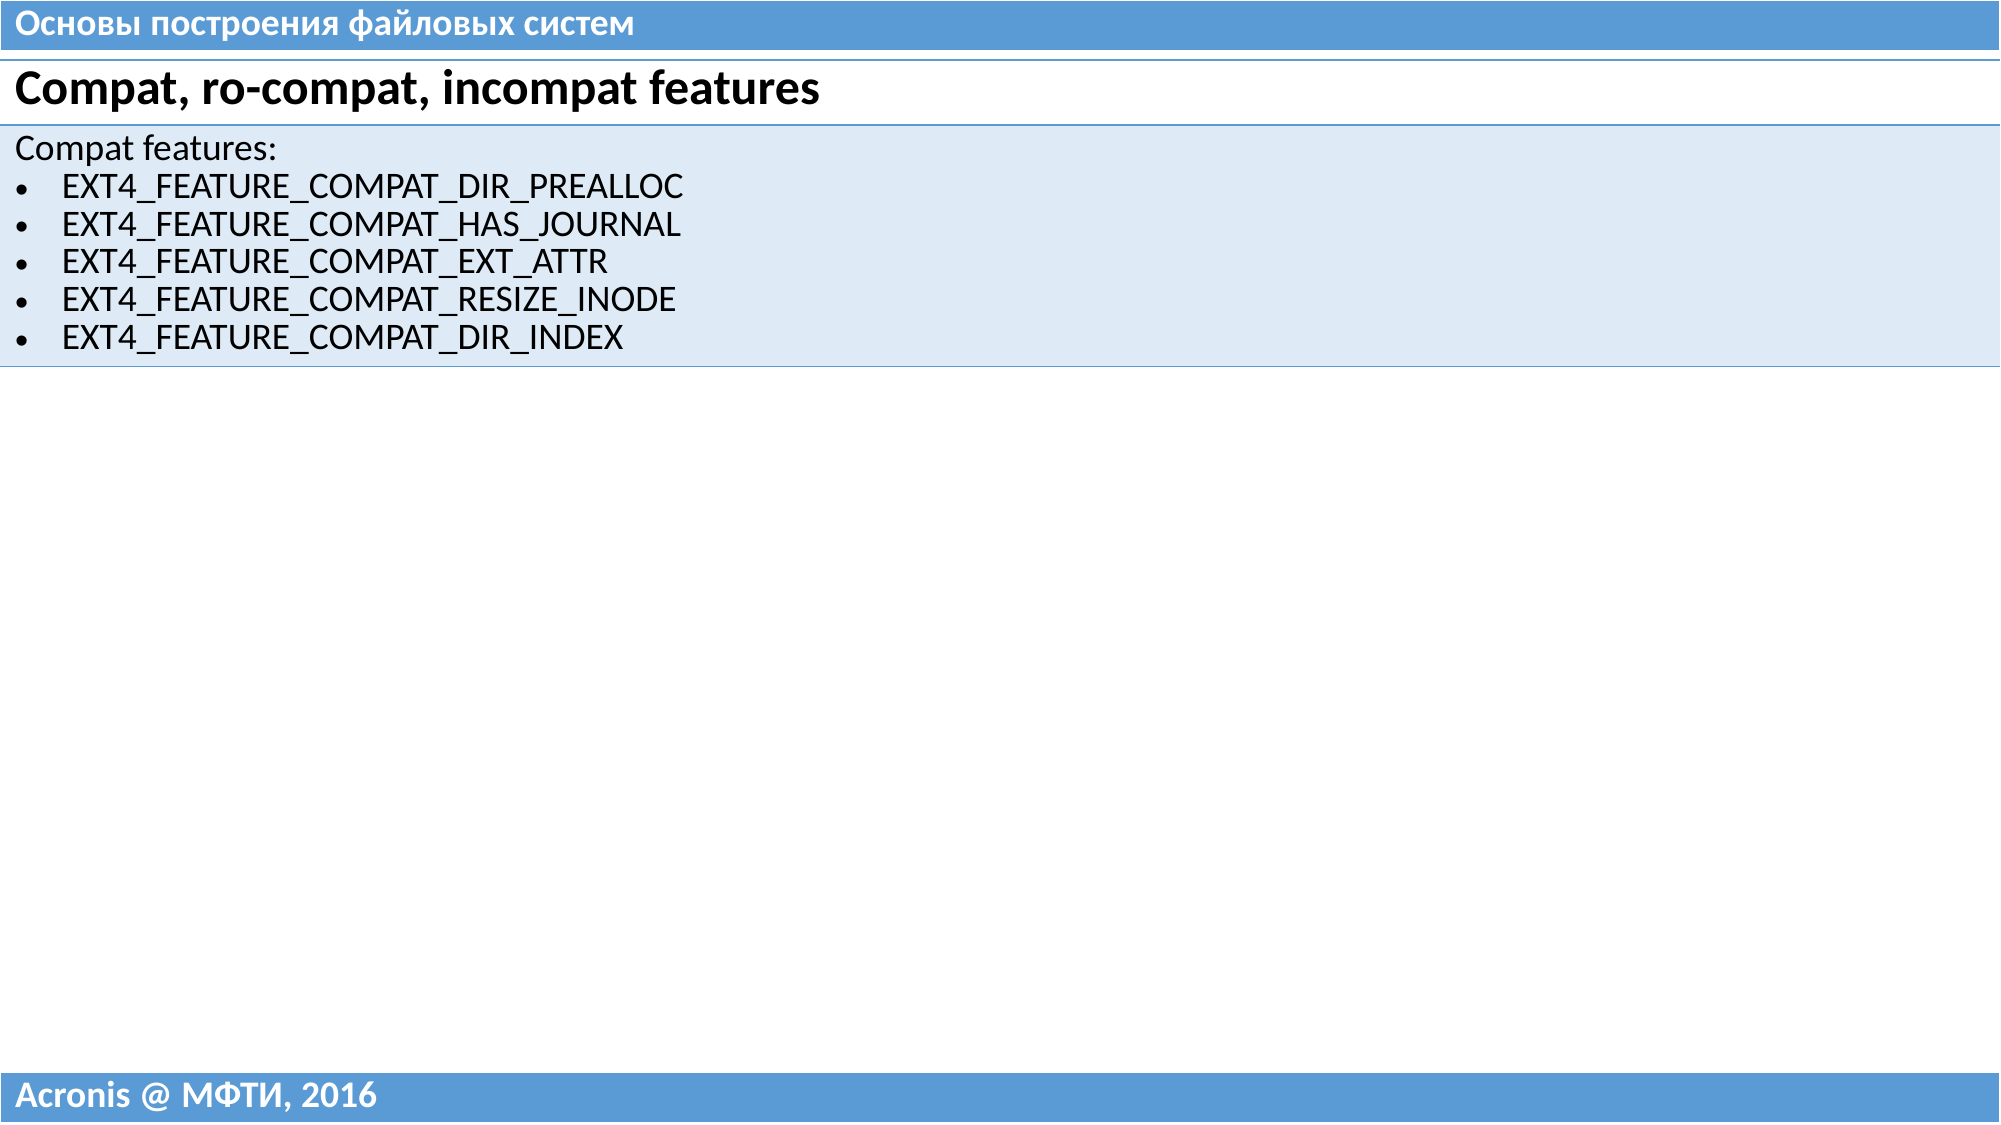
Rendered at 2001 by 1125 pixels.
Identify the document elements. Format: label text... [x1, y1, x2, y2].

table_header Compat, ro-compat, incompat features [0, 61, 2000, 124]
table_header Основы построения файловых систем [1, 1, 1999, 50]
table_cell Compat features: EXT4_FEATURE_COMPAT_DIR_PREALLOC EXT4_FEATURE_COMPAT_HAS_JOURNAL EXT4_FEATURE_COMPAT_EXT_ATTR EXT4_FEATURE_COMPAT_RESIZE_INODE EXT4_FEATURE_COMPAT_DIR_INDEX [0, 126, 2000, 366]
table_header Acronis @ МФТИ, 2016 [1, 1073, 1999, 1122]
